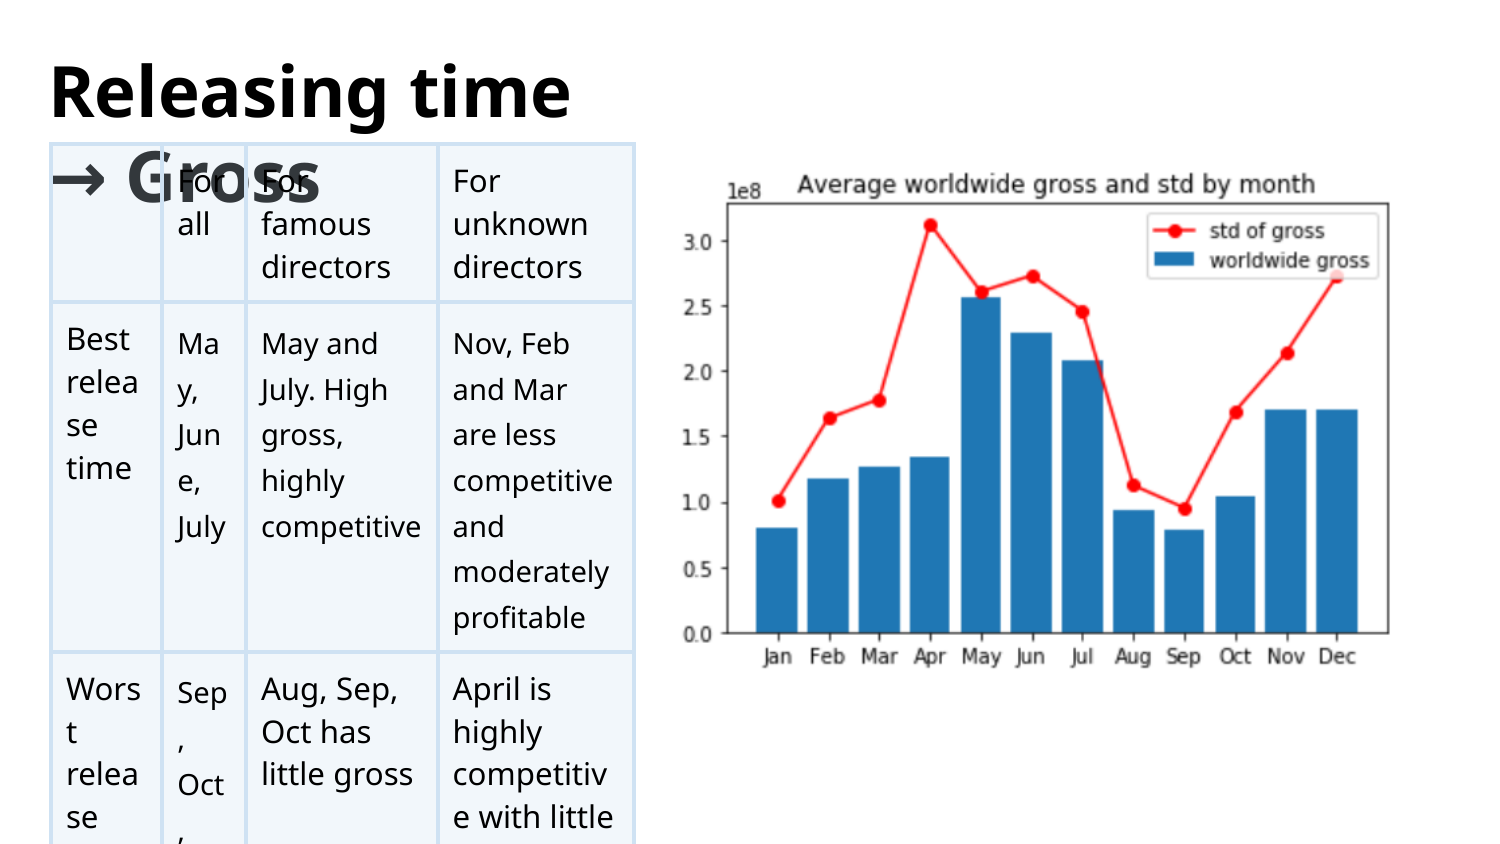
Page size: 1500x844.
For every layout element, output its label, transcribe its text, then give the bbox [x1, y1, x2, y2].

table_cell May, June, July [164, 304, 244, 650]
table_cell April is highly competitive with little gross [440, 654, 632, 844]
table_header For unknown directors [440, 146, 632, 300]
picture [657, 166, 1457, 678]
table_cell Sep, Oct, Nov. [164, 654, 244, 844]
title Releasing time → Gross [33, 31, 589, 126]
table_cell Best release time [53, 304, 160, 650]
table_header [53, 146, 160, 300]
table_cell Aug, Sep, Oct has little gross [248, 654, 436, 844]
table_cell Worst release time [53, 654, 160, 844]
table_cell May and July. High gross, highly competitive [248, 304, 436, 650]
table_header For famous directors [248, 146, 436, 300]
table_cell Nov, Feb and Mar are less competitive and moderately profitable [440, 304, 632, 650]
table_header For all [164, 146, 244, 300]
